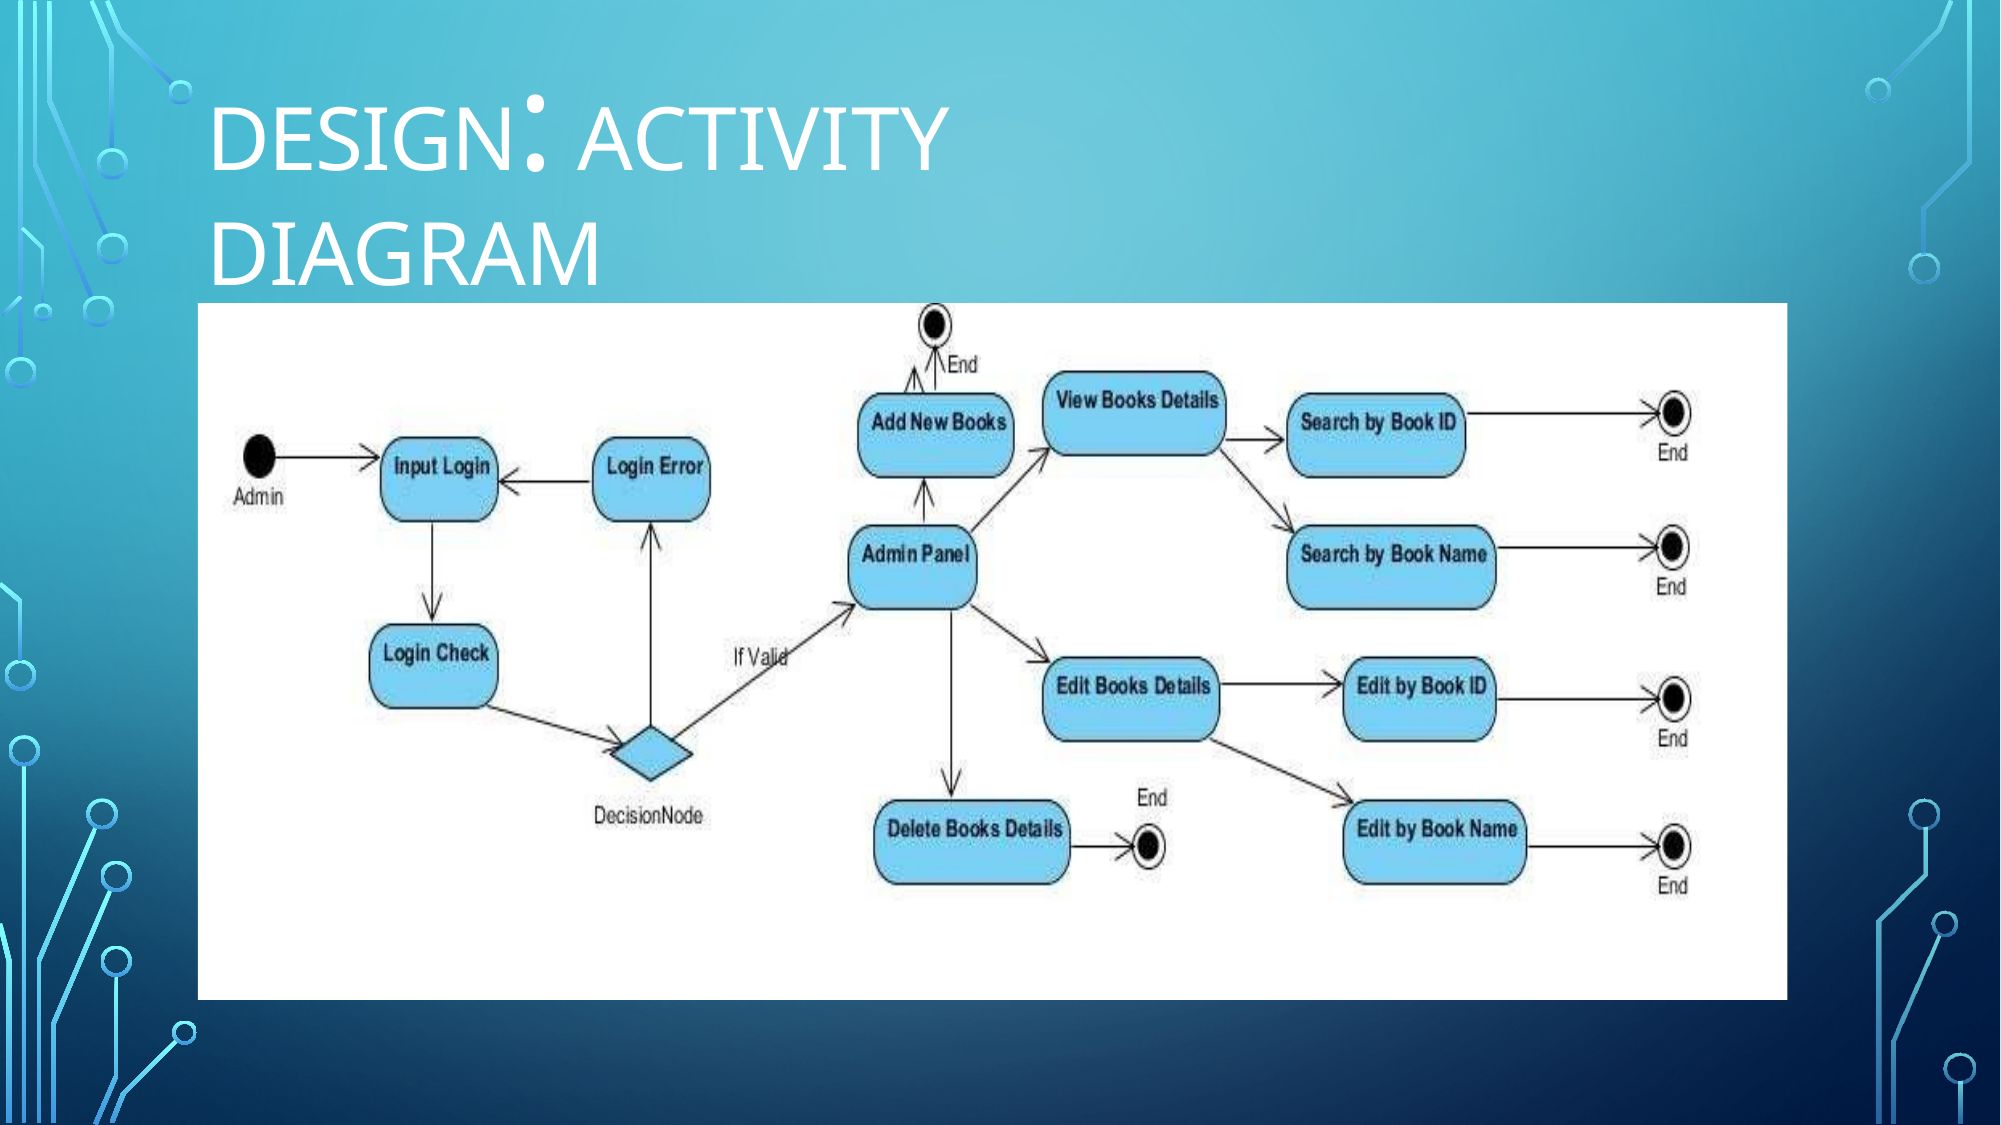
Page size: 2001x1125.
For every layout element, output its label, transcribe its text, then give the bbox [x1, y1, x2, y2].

title Design: Activity Diagram [204, 31, 1298, 303]
text_box [197, 303, 1788, 1000]
